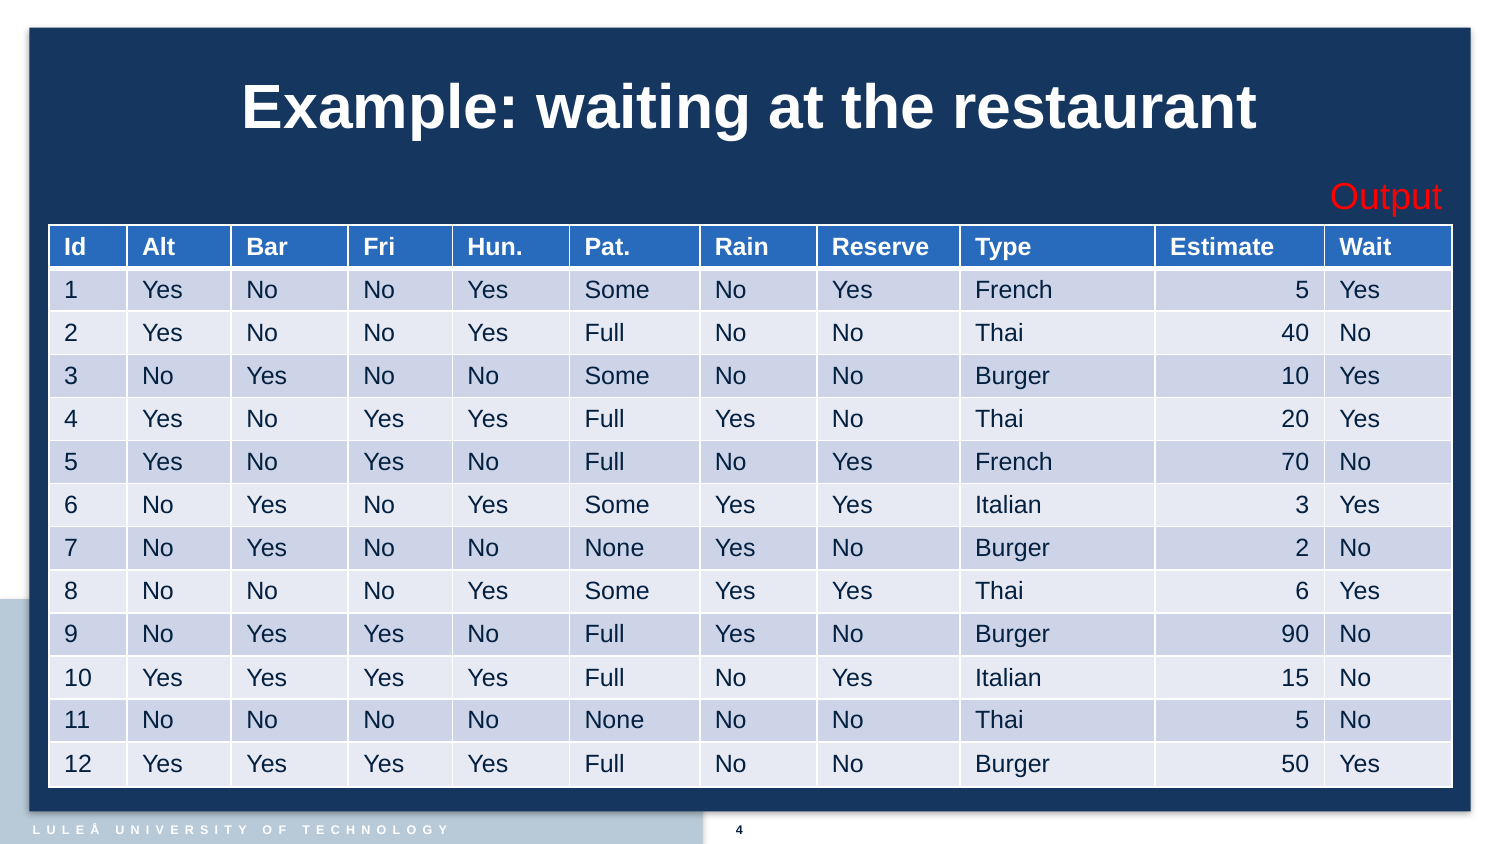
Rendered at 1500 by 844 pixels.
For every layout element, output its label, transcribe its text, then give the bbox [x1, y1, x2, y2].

table_cell Burger [961, 614, 1154, 655]
table_cell Full [570, 657, 699, 698]
table_cell Yes [1325, 571, 1451, 612]
table_cell Thai [961, 398, 1154, 440]
table_cell No [818, 527, 959, 569]
table_cell French [961, 441, 1154, 483]
table_cell 10 [1156, 355, 1324, 397]
table_cell Yes [232, 614, 347, 655]
table_cell Yes [232, 527, 347, 569]
table_cell Full [570, 312, 699, 354]
table_cell Some [570, 484, 699, 526]
table_cell 5 [50, 441, 126, 483]
table_cell Italian [961, 484, 1154, 526]
table_cell 9 [50, 614, 126, 655]
table_cell 2 [50, 312, 126, 354]
table_cell No [1325, 700, 1451, 741]
table_cell Yes [1325, 355, 1451, 397]
table_cell Yes [1325, 743, 1451, 786]
table_header Id [50, 226, 126, 266]
table_cell Yes [1325, 271, 1451, 310]
table_cell No [232, 700, 347, 741]
table_cell Some [570, 271, 699, 310]
table_cell No [453, 355, 569, 397]
table_cell 6 [1156, 571, 1324, 612]
table_cell No [818, 398, 959, 440]
table_cell Burger [961, 527, 1154, 569]
table_cell No [818, 355, 959, 397]
table_cell No [1325, 657, 1451, 698]
table_cell 5 [1156, 271, 1324, 310]
table_cell Yes [128, 657, 230, 698]
table_cell Yes [818, 657, 959, 698]
table_cell No [349, 571, 452, 612]
table_cell No [349, 700, 452, 741]
table_cell No [701, 441, 816, 483]
table_cell Yes [128, 743, 230, 786]
table_cell Yes [453, 484, 569, 526]
table_cell No [128, 484, 230, 526]
table_header Wait [1325, 226, 1451, 266]
table_header Type [961, 226, 1154, 266]
table_cell Yes [128, 398, 230, 440]
table_cell No [128, 527, 230, 569]
table_cell Yes [349, 657, 452, 698]
table_cell Yes [453, 657, 569, 698]
table_cell No [701, 700, 816, 741]
table_cell No [349, 355, 452, 397]
table_cell 50 [1156, 743, 1324, 786]
table_cell 10 [50, 657, 126, 698]
table_cell No [453, 527, 569, 569]
table_cell 90 [1156, 614, 1324, 655]
table_cell No [701, 743, 816, 786]
table_cell Italian [961, 657, 1154, 698]
table_cell Yes [128, 312, 230, 354]
table_cell No [349, 484, 452, 526]
table_cell Yes [818, 571, 959, 612]
table_cell No [453, 614, 569, 655]
table_cell French [961, 271, 1154, 310]
table_cell 5 [1156, 700, 1324, 741]
table_cell Yes [232, 743, 347, 786]
table_cell 20 [1156, 398, 1324, 440]
table_cell Yes [232, 484, 347, 526]
table_cell Yes [349, 743, 452, 786]
table_cell No [701, 657, 816, 698]
table_cell Yes [701, 484, 816, 526]
table_cell No [701, 271, 816, 310]
table_cell Yes [453, 743, 569, 786]
table_cell No [818, 700, 959, 741]
text_box Output [1315, 164, 1458, 225]
table_cell Full [570, 398, 699, 440]
table_cell Yes [1325, 484, 1451, 526]
table_cell No [349, 312, 452, 354]
table_header Pat. [570, 226, 699, 266]
table_cell Yes [818, 484, 959, 526]
table_cell Yes [128, 271, 230, 310]
table_cell No [128, 614, 230, 655]
table_cell None [570, 527, 699, 569]
table_cell Thai [961, 312, 1154, 354]
table_cell No [349, 527, 452, 569]
table_cell 7 [50, 527, 126, 569]
table_cell Yes [349, 441, 452, 483]
table_cell No [232, 441, 347, 483]
table_cell Some [570, 355, 699, 397]
table_cell 8 [50, 571, 126, 612]
table_cell Burger [961, 355, 1154, 397]
table_cell Yes [818, 441, 959, 483]
table_cell 12 [50, 743, 126, 786]
table_cell No [232, 312, 347, 354]
table_cell 15 [1156, 657, 1324, 698]
table_cell No [1325, 312, 1451, 354]
table_cell None [570, 700, 699, 741]
table_cell No [818, 312, 959, 354]
table_cell 4 [50, 398, 126, 440]
table_cell No [701, 355, 816, 397]
table_cell No [1325, 614, 1451, 655]
table_cell No [232, 271, 347, 310]
table_cell Yes [453, 312, 569, 354]
table_cell Thai [961, 571, 1154, 612]
table_cell No [818, 614, 959, 655]
table_cell No [701, 312, 816, 354]
table_cell No [1325, 527, 1451, 569]
table_cell Thai [961, 700, 1154, 741]
table_cell 11 [50, 700, 126, 741]
table_cell Full [570, 441, 699, 483]
table_cell Yes [232, 657, 347, 698]
table_cell No [1325, 441, 1451, 483]
table_cell No [128, 355, 230, 397]
table_cell Some [570, 571, 699, 612]
table_header Fri [349, 226, 452, 266]
table_cell No [232, 398, 347, 440]
table_cell Full [570, 743, 699, 786]
table_cell Yes [128, 441, 230, 483]
table_cell Yes [818, 271, 959, 310]
table_cell 2 [1156, 527, 1324, 569]
table_cell Yes [232, 355, 347, 397]
table_header Rain [701, 226, 816, 266]
table_cell Yes [701, 614, 816, 655]
table_cell Yes [701, 571, 816, 612]
table_cell Yes [453, 271, 569, 310]
table_cell No [349, 271, 452, 310]
table_cell 6 [50, 484, 126, 526]
table_header Alt [128, 226, 230, 266]
table_header Estimate [1156, 226, 1324, 266]
table_cell No [818, 743, 959, 786]
table_cell 1 [50, 271, 126, 310]
table_cell Full [570, 614, 699, 655]
table_cell 40 [1156, 312, 1324, 354]
table_cell Yes [701, 398, 816, 440]
table_cell Yes [453, 571, 569, 612]
table_cell Yes [1325, 398, 1451, 440]
table_cell 70 [1156, 441, 1324, 483]
table_cell Yes [349, 398, 452, 440]
table_header Hun. [453, 226, 569, 266]
table_cell Yes [453, 398, 569, 440]
table_cell No [232, 571, 347, 612]
table_cell 3 [1156, 484, 1324, 526]
table_cell No [453, 700, 569, 741]
table_cell 3 [50, 355, 126, 397]
table_header Bar [232, 226, 347, 266]
table_header Reserve [818, 226, 959, 266]
table_cell Burger [961, 743, 1154, 786]
table_cell No [453, 441, 569, 483]
table_cell Yes [701, 527, 816, 569]
table_cell No [128, 571, 230, 612]
table_cell No [128, 700, 230, 741]
table_cell Yes [349, 614, 452, 655]
title Example: waiting at the restaurant [53, 29, 1447, 178]
